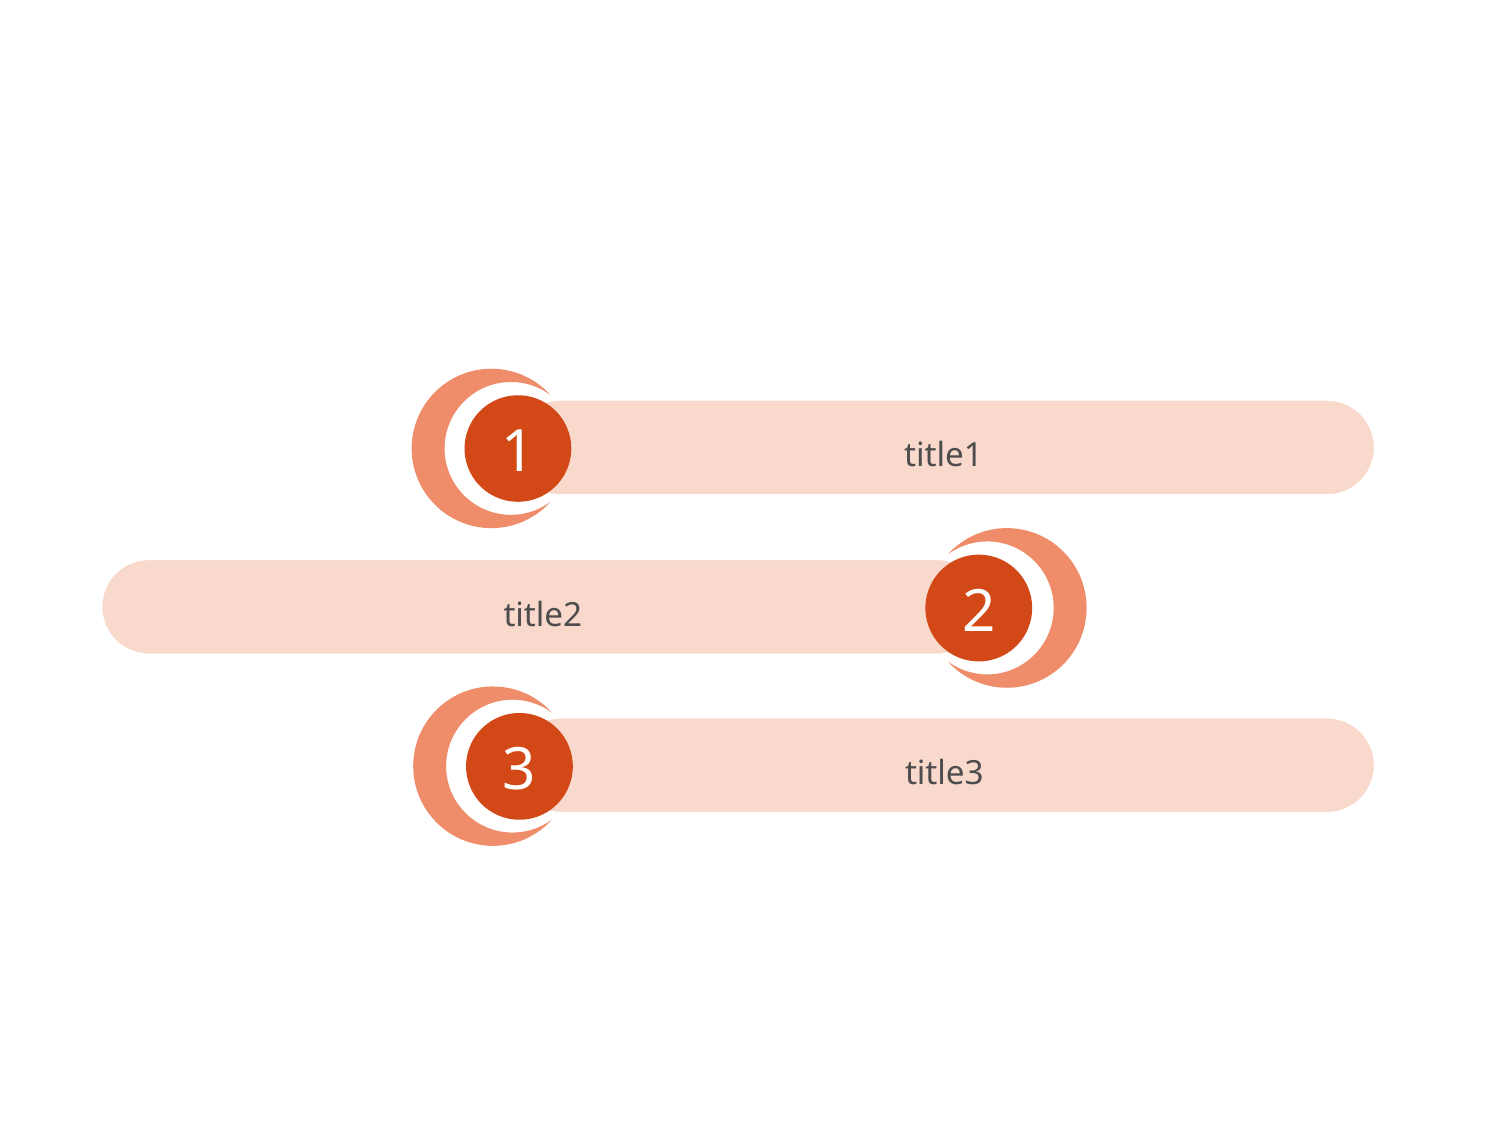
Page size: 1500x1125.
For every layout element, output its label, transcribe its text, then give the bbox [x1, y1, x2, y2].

text_box 3 [466, 712, 573, 820]
text_box title3 [545, 716, 1376, 815]
text_box 2 [925, 554, 1033, 662]
text_box [411, 368, 551, 529]
text_box title2 [100, 558, 953, 656]
text_box 1 [464, 395, 572, 502]
text_box [948, 528, 1087, 688]
text_box title1 [544, 398, 1377, 497]
text_box [413, 686, 552, 846]
